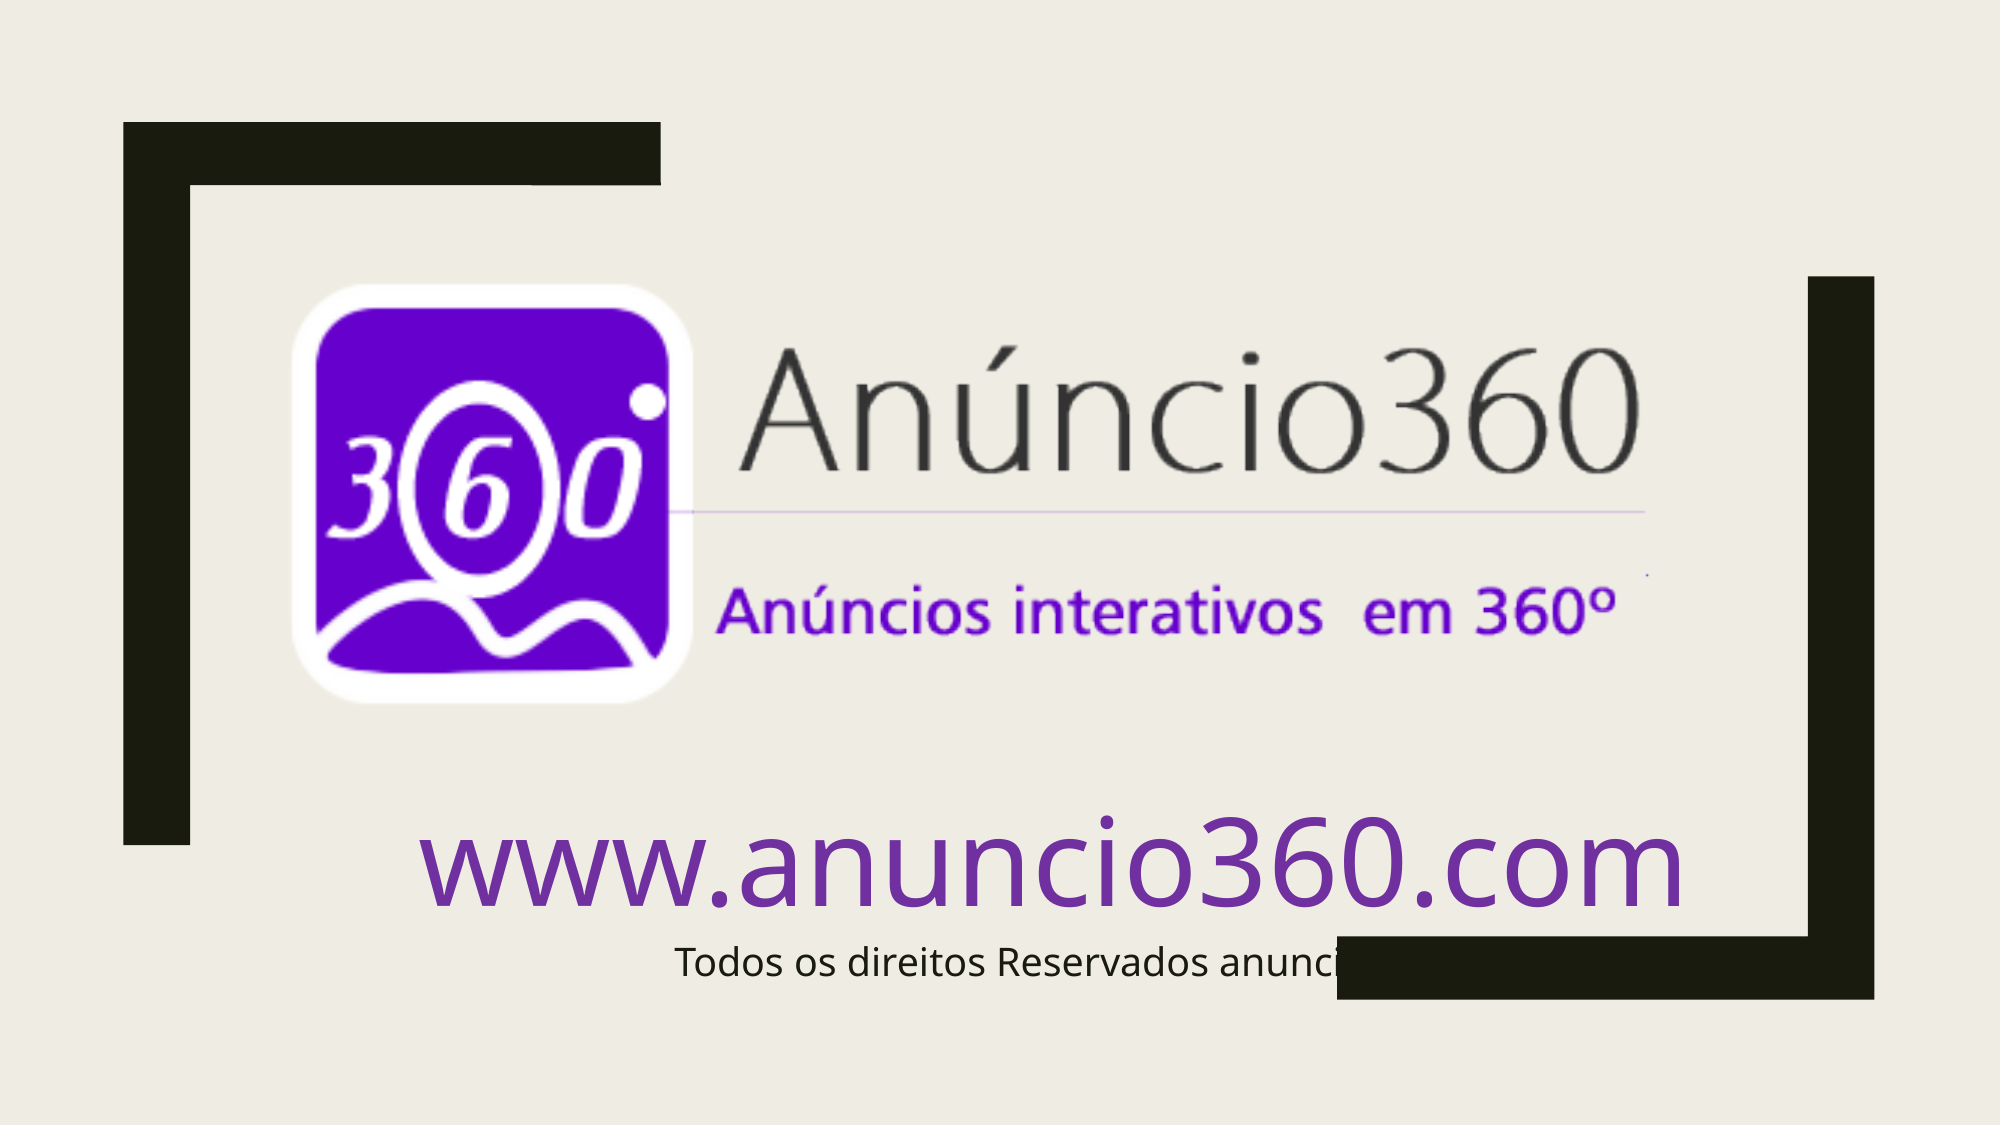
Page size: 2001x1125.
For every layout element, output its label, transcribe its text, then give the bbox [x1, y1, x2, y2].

subtitle www.anuncio360.com Todos os direitos Reservados anuncio360 [284, 758, 1825, 1094]
picture [284, 249, 1716, 801]
